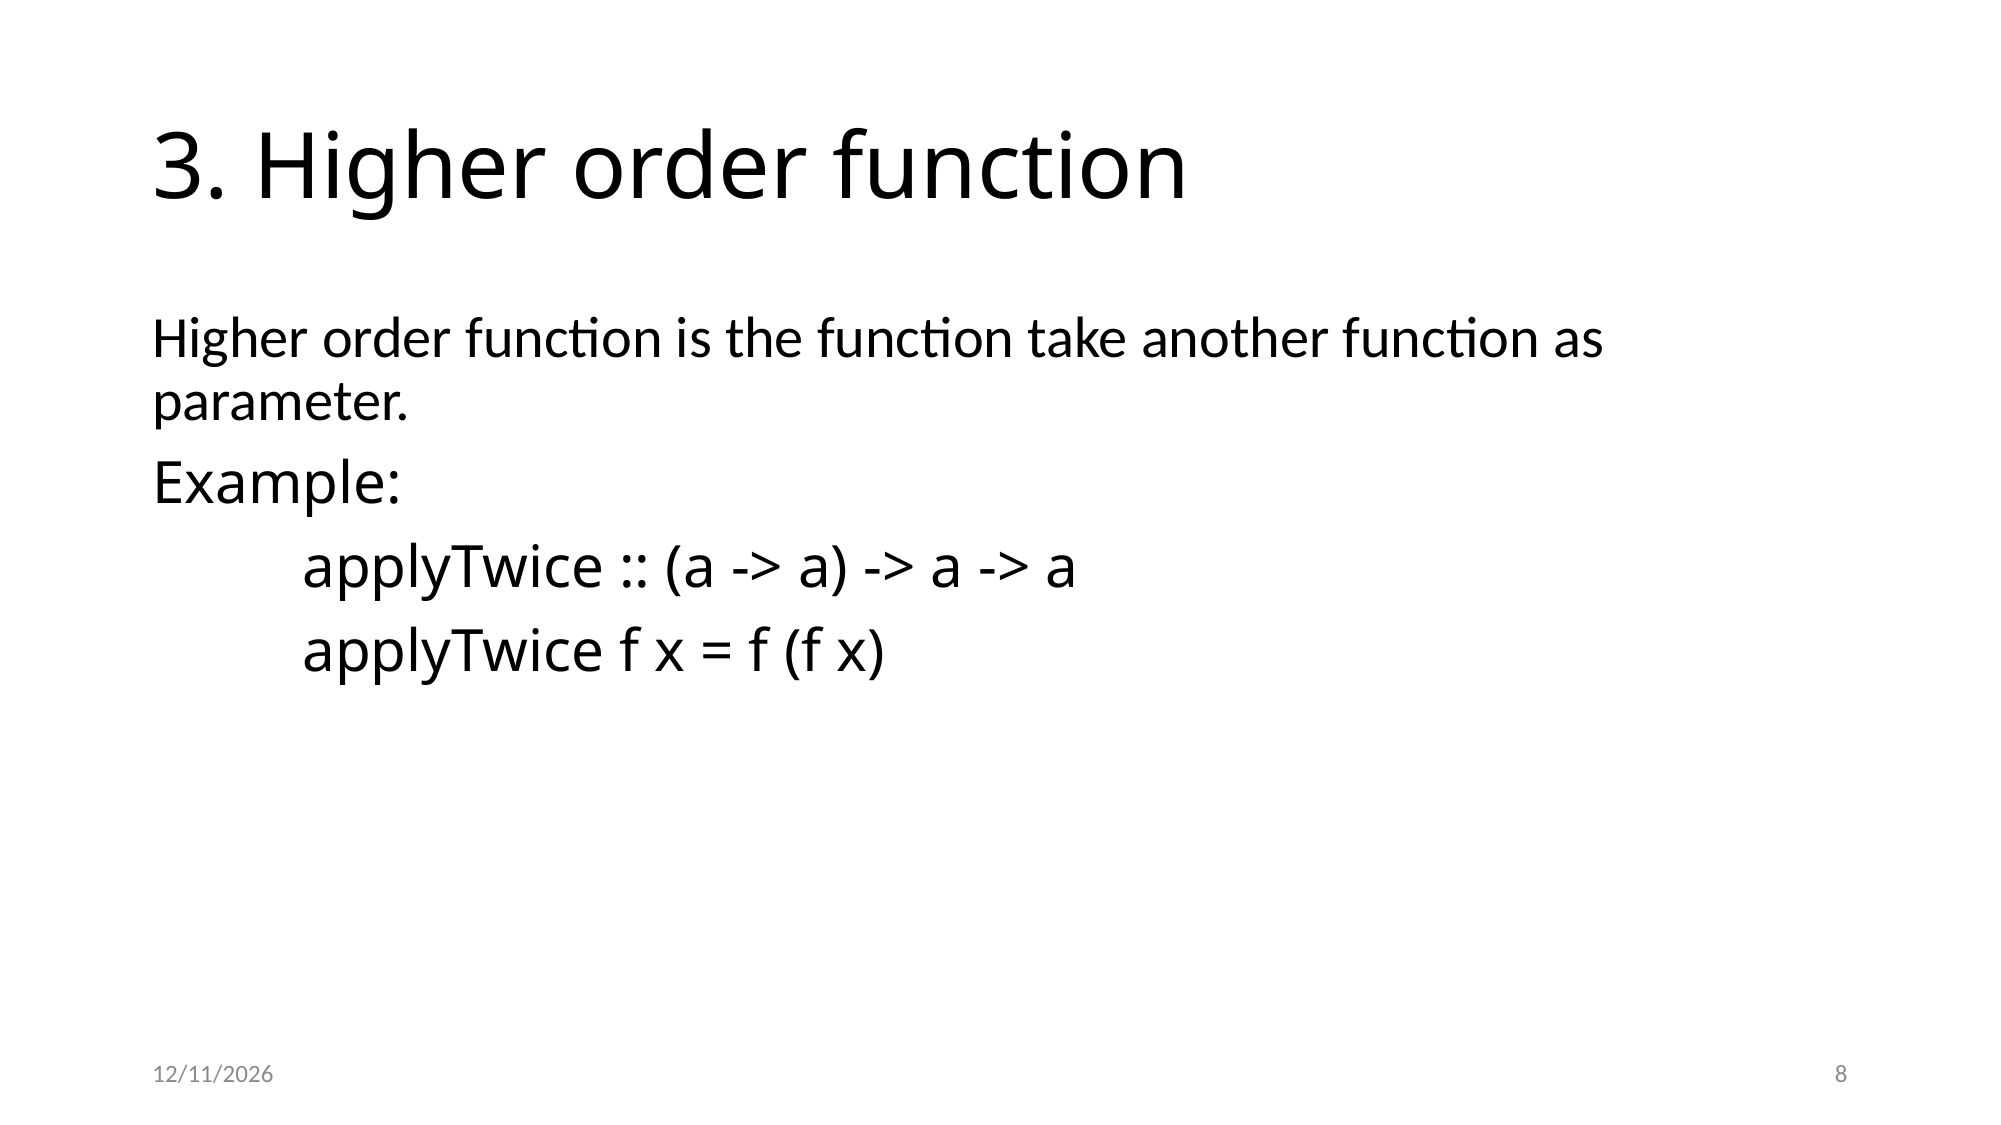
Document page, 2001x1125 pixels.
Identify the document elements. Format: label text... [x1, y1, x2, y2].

list Higher order function is the function take another function as parameter. Example: applyTwice :: (a -> a) -> a -> a applyTwice f x = f (f x) [137, 299, 1863, 1014]
slide_number 8 [1412, 1042, 1863, 1103]
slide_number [137, 1042, 588, 1103]
title 3. Higher order function [137, 59, 1863, 278]
